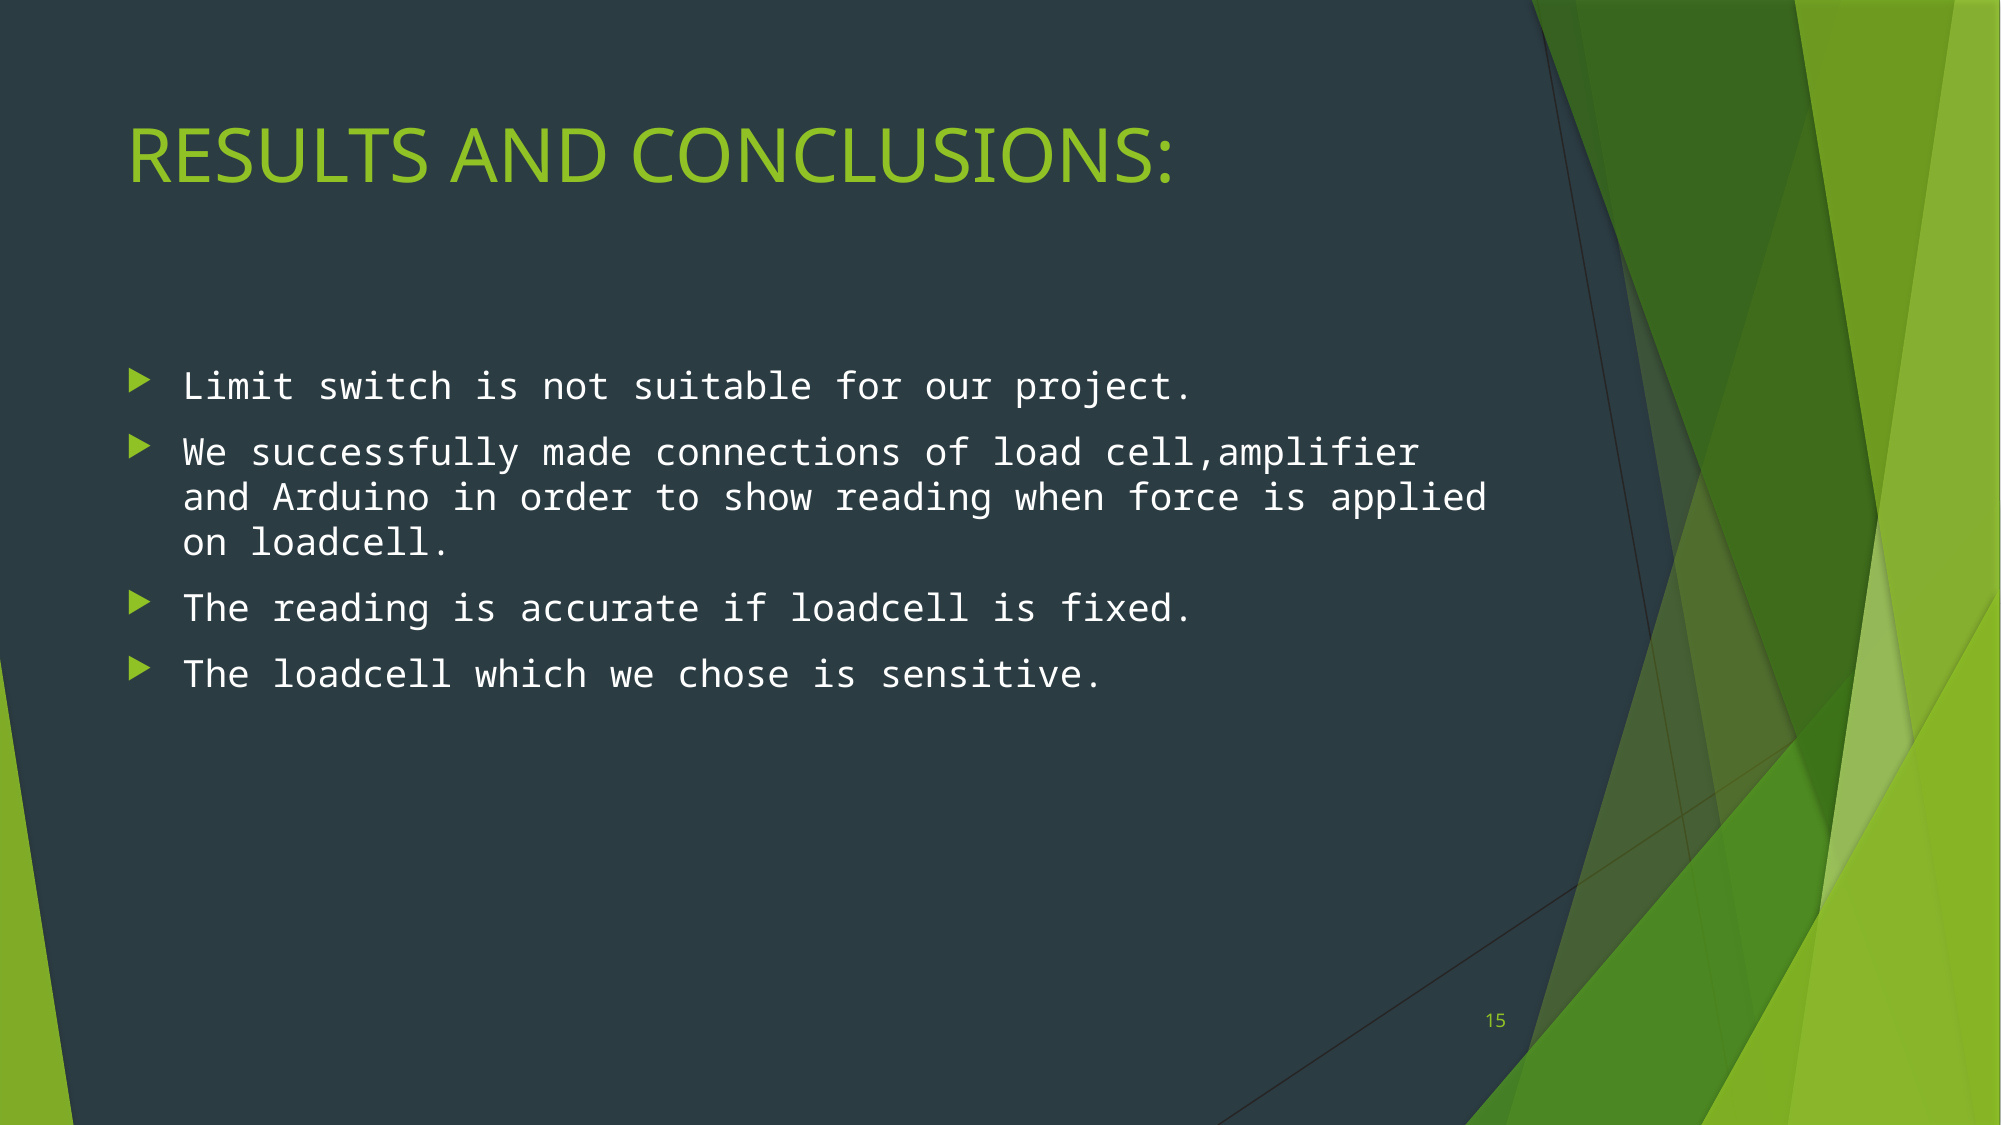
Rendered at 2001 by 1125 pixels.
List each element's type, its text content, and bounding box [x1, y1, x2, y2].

title RESULTS AND CONCLUSIONS: [111, 99, 1522, 317]
list Limit switch is not suitable for our project. We successfully made connections of load cell,amplifier and Arduino in order to show reading when force is applied on loadcell. The reading is accurate if loadcell is fixed. The loadcell which we chose is sensitive. [111, 354, 1522, 992]
slide_number 15 [1409, 991, 1522, 1051]
